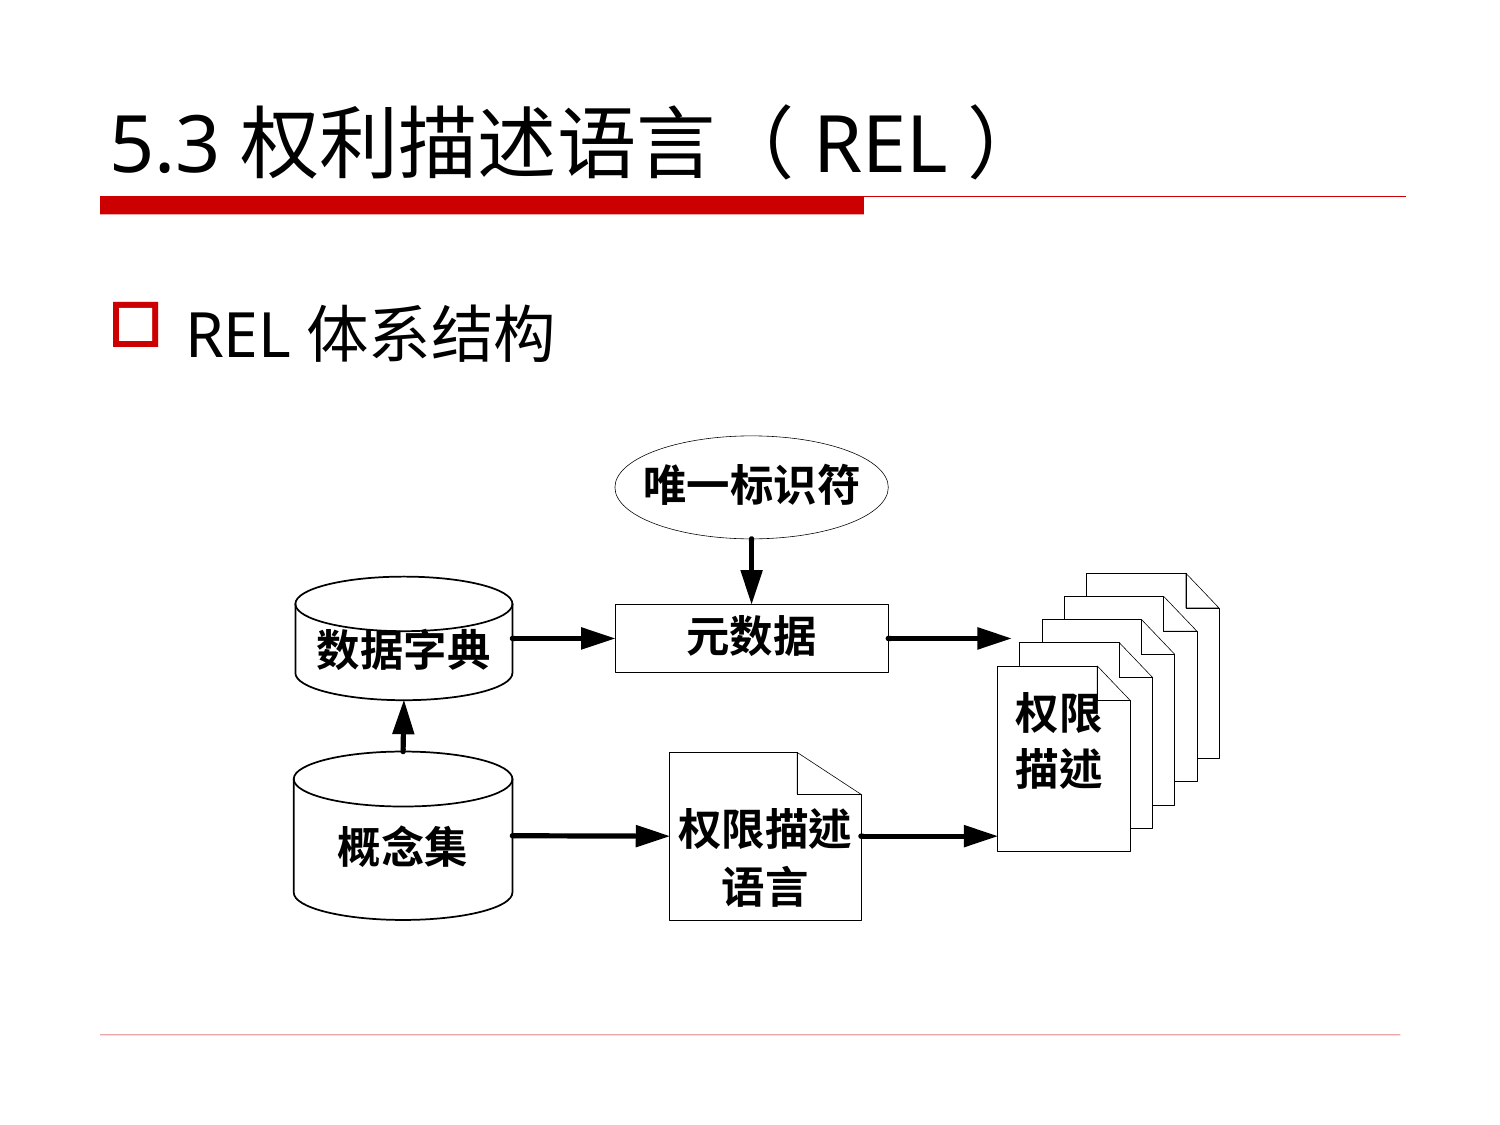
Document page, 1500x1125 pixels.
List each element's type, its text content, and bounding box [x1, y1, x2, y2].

list REL体系结构 [92, 427, 1406, 988]
title 5.3权利描述语言（REL） [94, 50, 1407, 197]
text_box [288, 432, 1223, 925]
list REL体系结构 [92, 287, 1406, 426]
